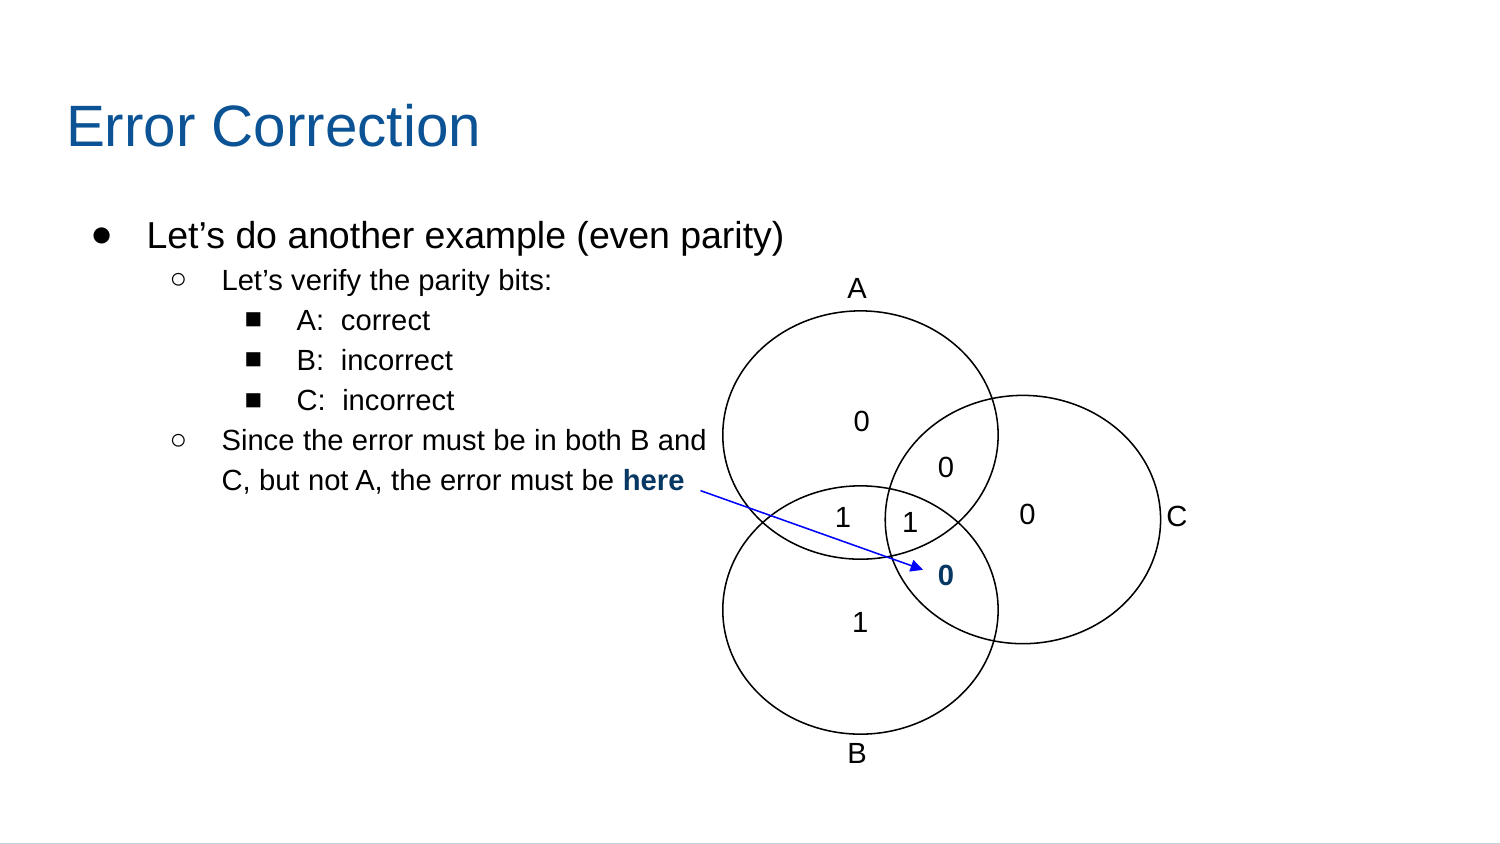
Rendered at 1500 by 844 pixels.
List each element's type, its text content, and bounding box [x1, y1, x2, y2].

text_box [722, 311, 992, 488]
list Let’s do another example (even parity) Let’s verify the parity bits: A: correct B: incorrect C: incorrect Since the error must be in both B and C, but not A, the error must be here [56, 189, 1449, 744]
text_box 0 [1004, 480, 1051, 538]
text_box 0 [838, 386, 885, 445]
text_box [700, 490, 924, 571]
text_box 1 [819, 483, 866, 488]
text_box C [1151, 482, 1198, 540]
text_box 0 [922, 541, 970, 599]
text_box A [832, 253, 879, 312]
text_box [0, 728, 1500, 844]
text_box [901, 395, 1159, 644]
text_box 1 [927, 491, 934, 541]
text_box [722, 578, 994, 734]
text_box 1 [837, 588, 884, 646]
text_box 0 [922, 433, 970, 491]
text_box B [832, 719, 879, 777]
text_box [889, 435, 922, 488]
title Error Correction [51, 72, 1449, 167]
